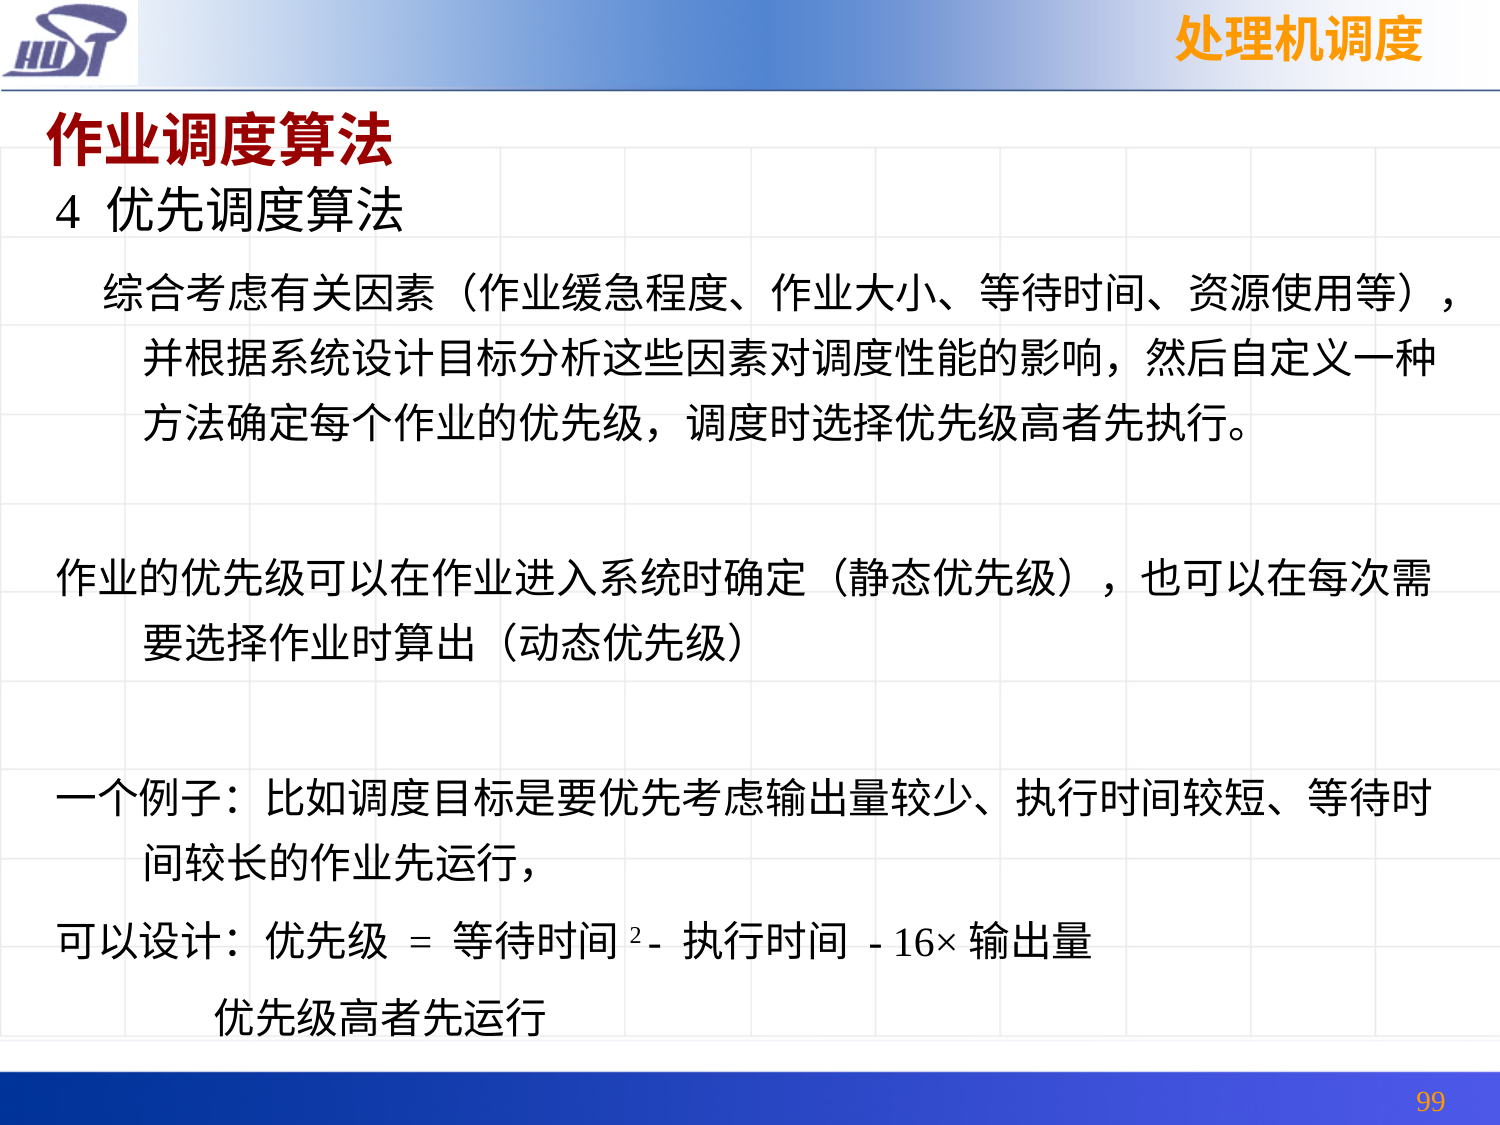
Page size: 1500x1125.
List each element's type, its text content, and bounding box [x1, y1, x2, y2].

text_box 4 优先调度算法 综合考虑有关因素（作业缓急程度、作业大小、等待时间、资源使用等），并根据系统设计目标分析这些因素对调度性能的影响，然后自定义一种方法确定每个作业的优先级，调度时选择优先级高者先执行。 作业的优先级可以在作业进入系统时确定（静态优先级），也可以在每次需要选择作业时算出（动态优先级） 一个例子：比如调度目标是要优先考虑输出量较少、执行时间较短、等待时间较长的作业先运行， 可以设计：优先级 = 等待时间2 - 执行时间 - 16×输出量 优先级高者先运行 [40, 153, 1470, 1050]
text_box 99 [1393, 1067, 1470, 1125]
text_box 作业调度算法 [30, 81, 1093, 180]
picture [0, 0, 1500, 1125]
text_box 处理机调度 [62, 6, 1440, 76]
